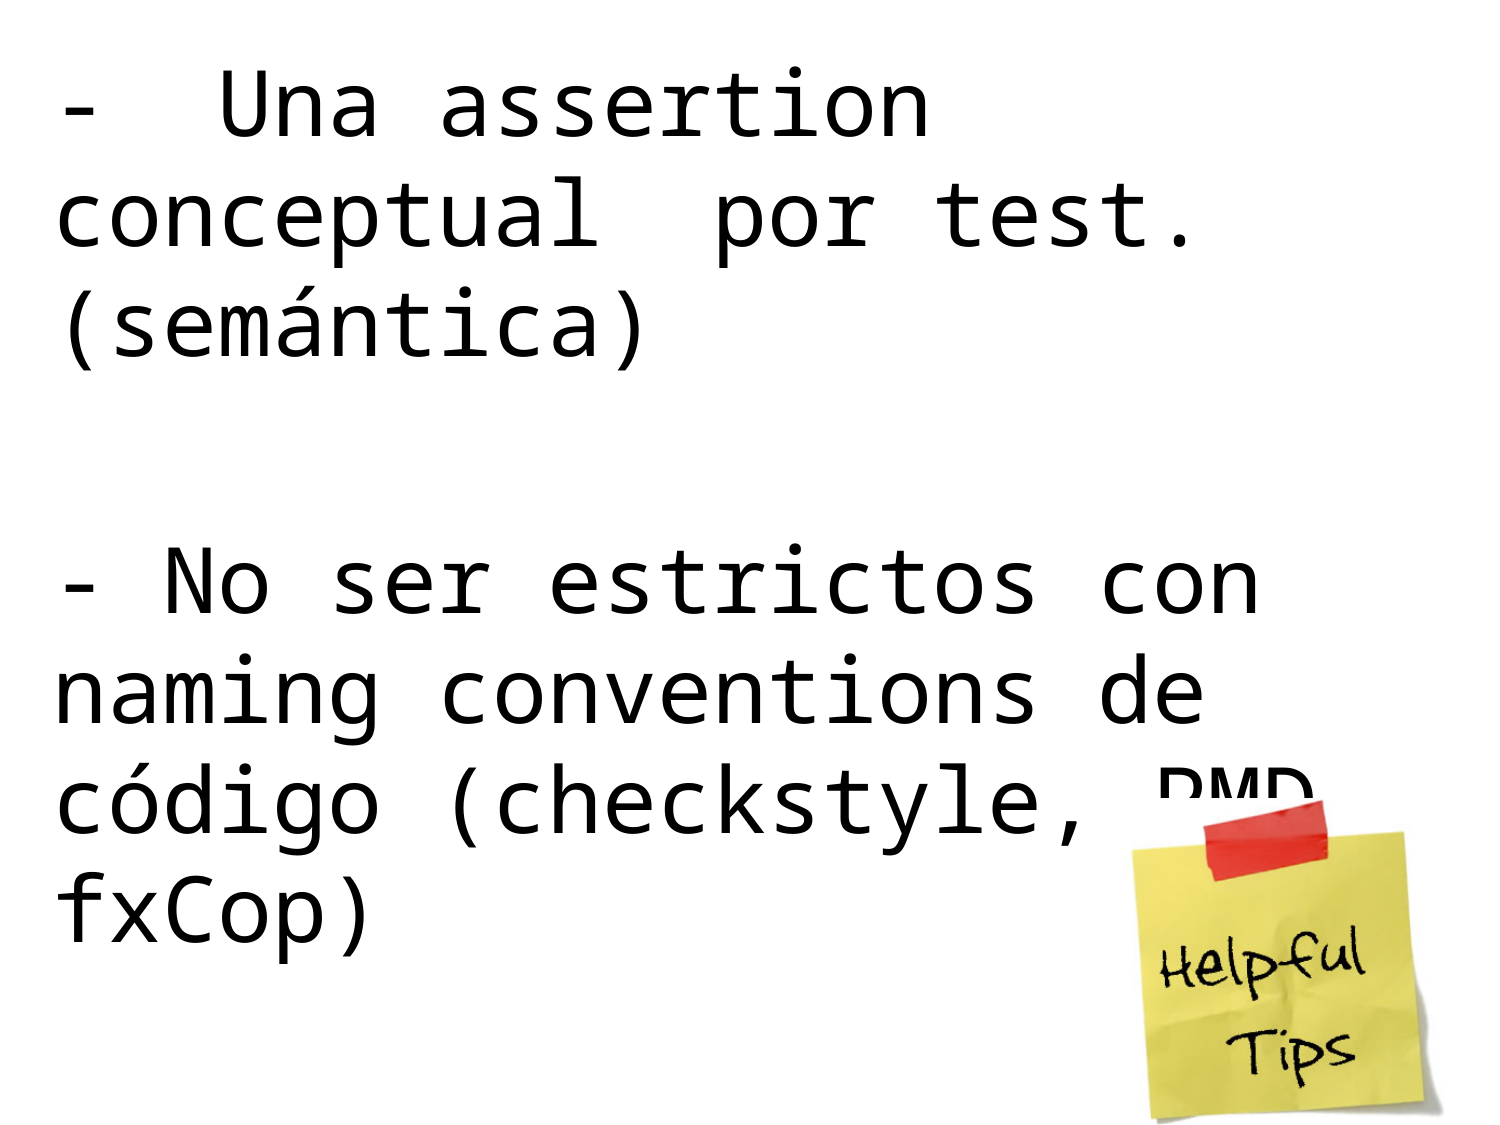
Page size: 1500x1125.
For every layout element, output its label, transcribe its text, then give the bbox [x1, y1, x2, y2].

picture [1124, 797, 1449, 1125]
list - Una assertion conceptual por test. (semántica) - No ser estrictos con naming conventions de código (checkstyle, PMD, fxCop) [37, 37, 1500, 936]
